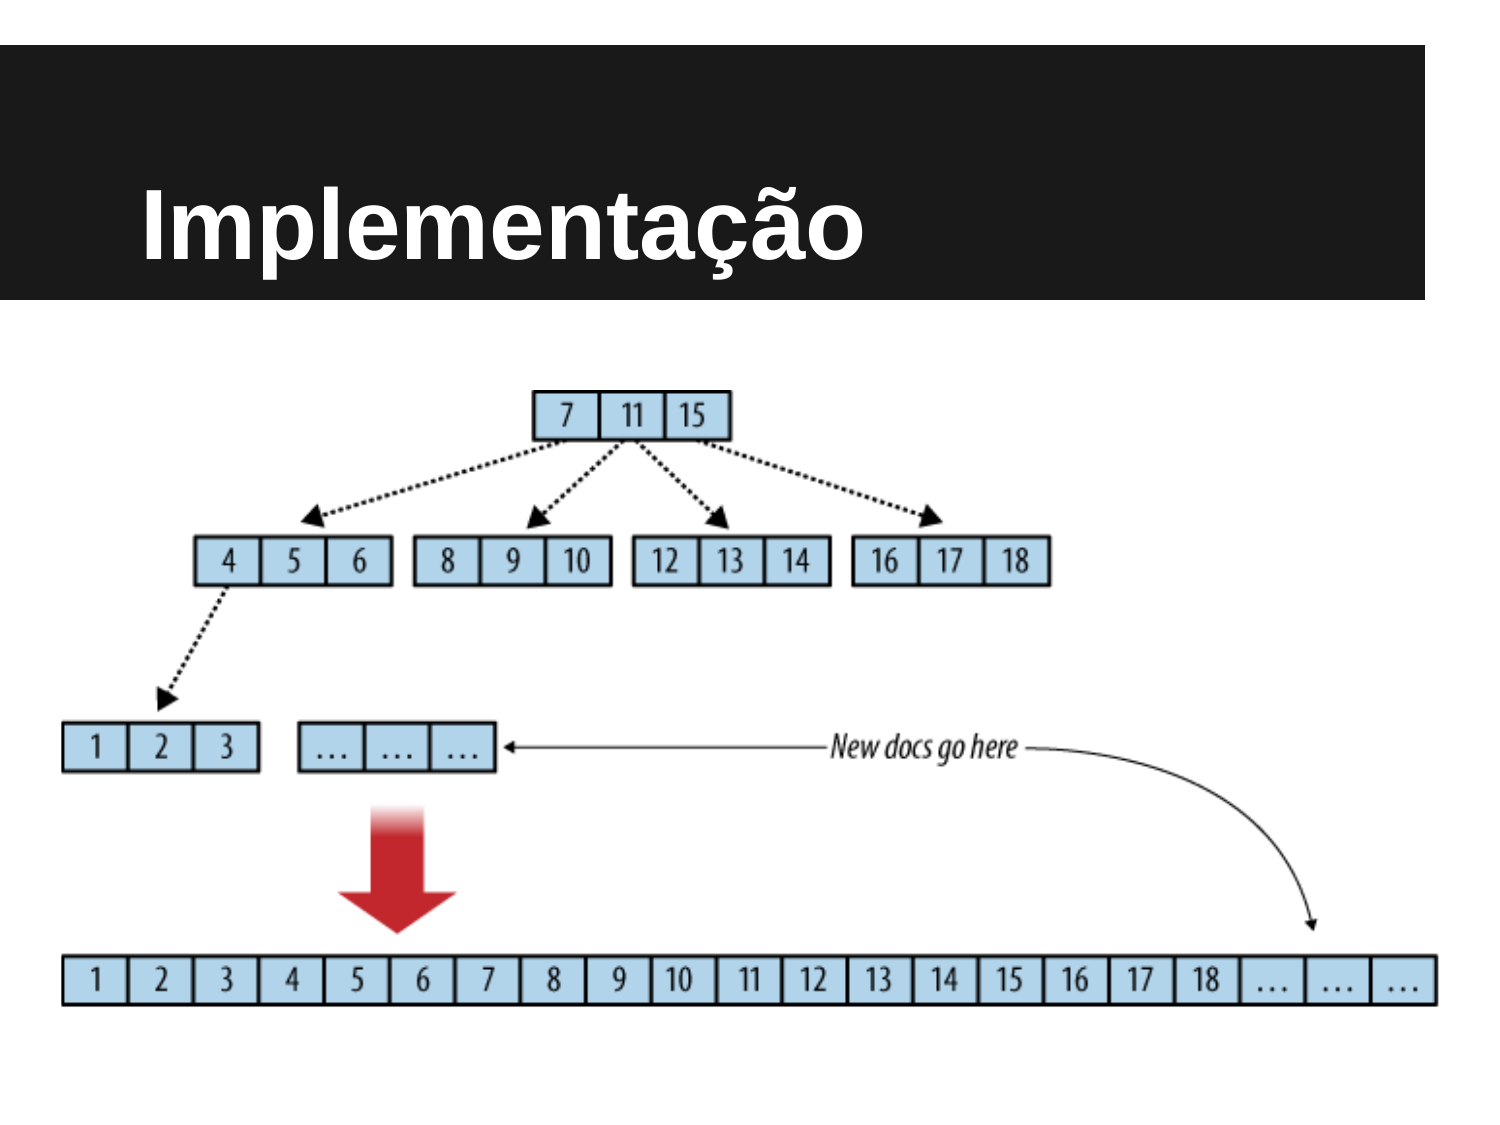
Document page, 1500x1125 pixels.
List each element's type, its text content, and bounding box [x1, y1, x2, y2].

text_box [61, 390, 1439, 1009]
title Implementação [75, 45, 1425, 295]
